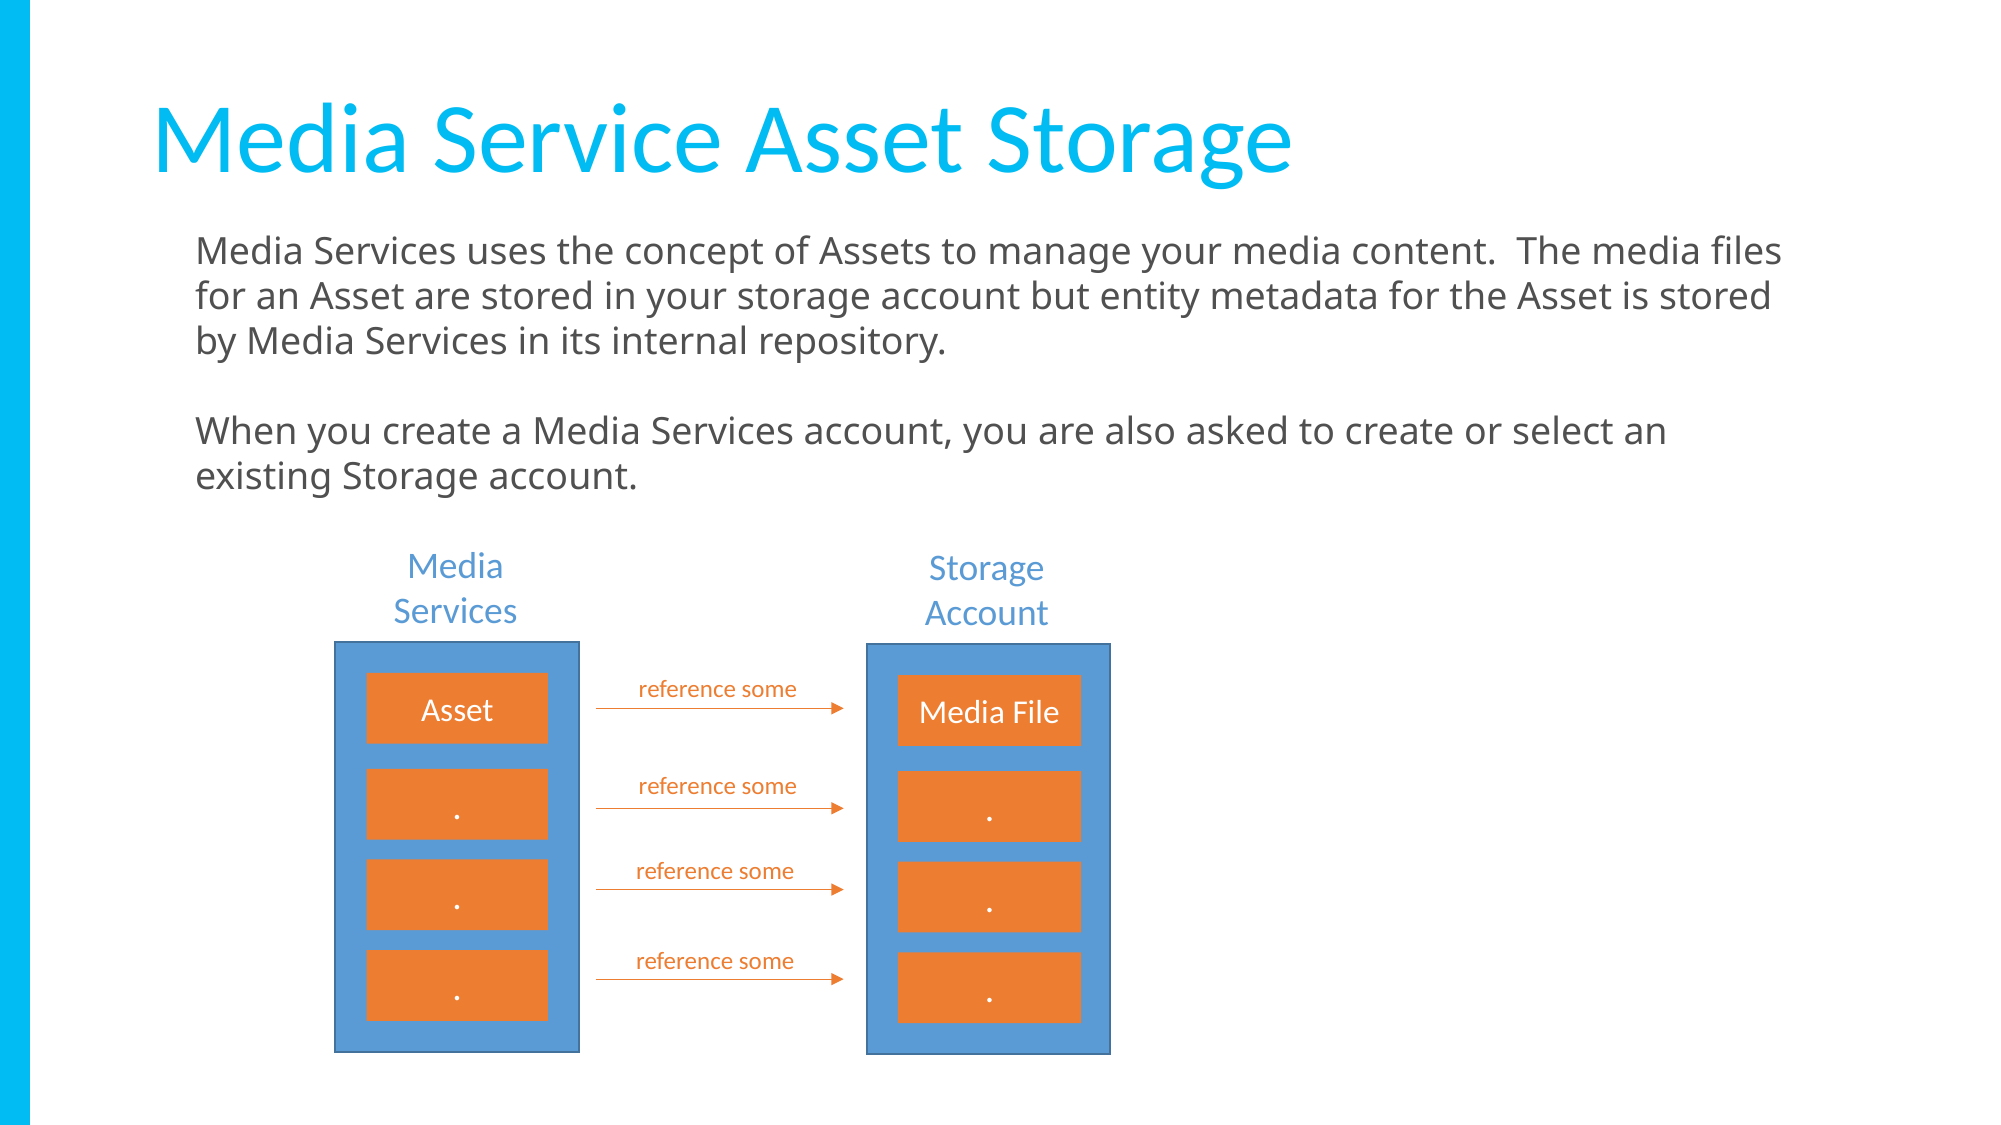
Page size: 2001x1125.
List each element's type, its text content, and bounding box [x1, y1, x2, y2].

text_box reference some [621, 937, 813, 979]
text_box . [897, 770, 1082, 843]
text_box [866, 643, 1111, 1055]
text_box . [897, 861, 1082, 933]
text_box Media File [897, 674, 1082, 747]
text_box reference some [623, 664, 816, 708]
text_box Storage Account [863, 535, 1111, 641]
text_box . [366, 858, 549, 931]
text_box . [366, 949, 549, 1022]
text_box reference some [621, 847, 813, 889]
text_box . [897, 951, 1082, 1024]
text_box [334, 641, 580, 1053]
text_box Asset [366, 672, 549, 745]
text_box Media Services uses the concept of Assets to manage your media content. The media files for an Asset are stored in your storage account but entity metadata for the Asset is stored by Media Services in its internal repository. When you create a Media Services account, you are also asked to create or select an existing Storage account. [180, 220, 1809, 550]
text_box . [366, 768, 549, 841]
text_box [0, 0, 31, 1125]
text_box Media Services [332, 533, 580, 638]
text_box reference some [623, 762, 816, 808]
text_box Media Service Asset Storage [136, 64, 1830, 200]
